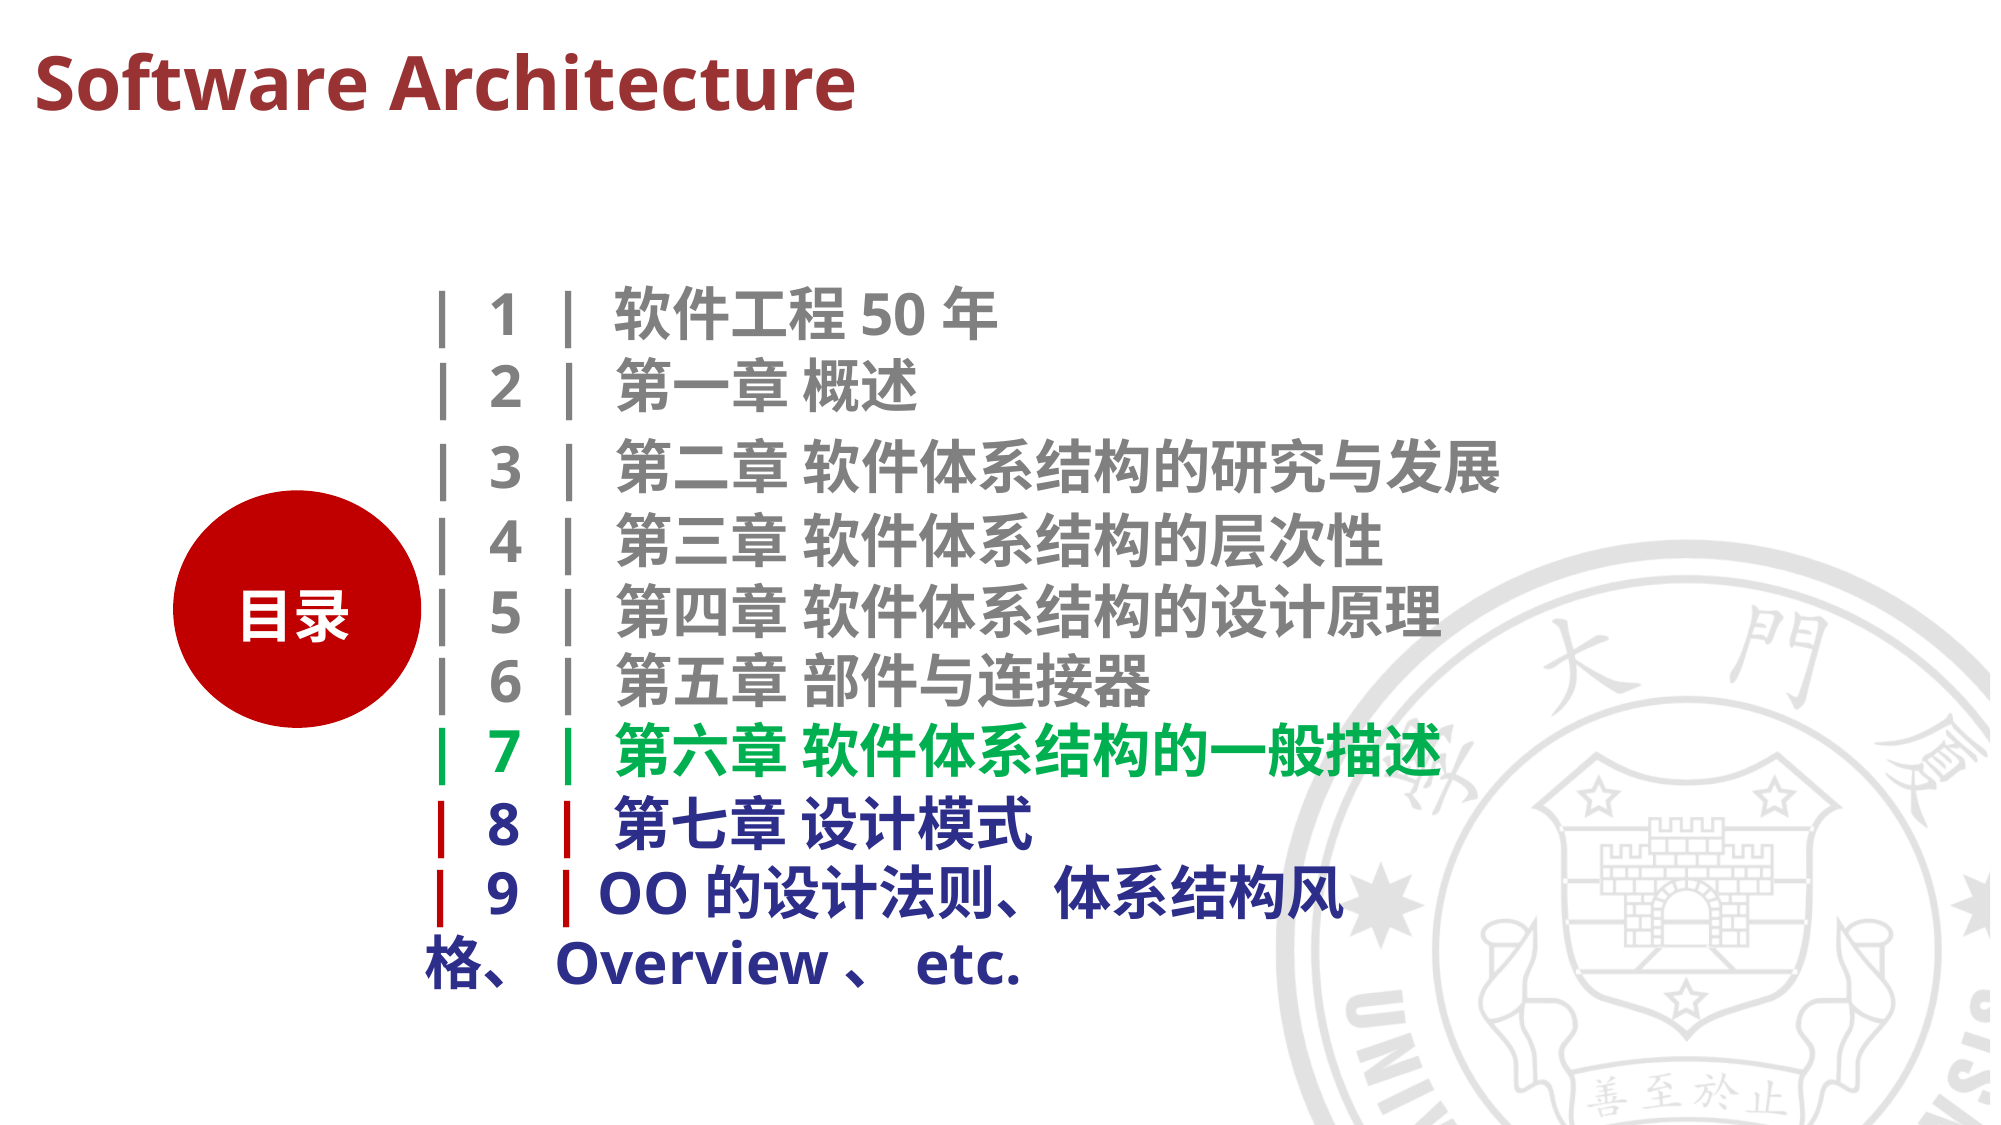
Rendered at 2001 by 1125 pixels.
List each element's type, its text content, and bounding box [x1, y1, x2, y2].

text_box | 5 | 第四章 软件体系结构的设计原理 [412, 567, 1270, 636]
text_box | 4 | 第三章 软件体系结构的层次性 [412, 496, 1695, 567]
text_box | 6 | 第五章 部件与连接器 [412, 636, 1270, 706]
text_box | 3 | 第二章 软件体系结构的研究与发展 [412, 422, 1695, 496]
text_box | 1 | 软件工程50年 [411, 269, 1343, 355]
text_box | 2 | 第一章 概述 [412, 342, 1695, 422]
text_box [170, 488, 412, 730]
text_box Software Architecture [19, 35, 1370, 138]
text_box | 7 | 第六章 软件体系结构的一般描述 [411, 706, 1270, 779]
text_box | 8 | 第七章 设计模式 [410, 779, 1270, 848]
text_box 目录 [208, 572, 379, 657]
picture [1275, 538, 1991, 1125]
text_box | 9 | OO的设计法则、体系结构风格、Overview、etc. [409, 848, 1270, 1004]
